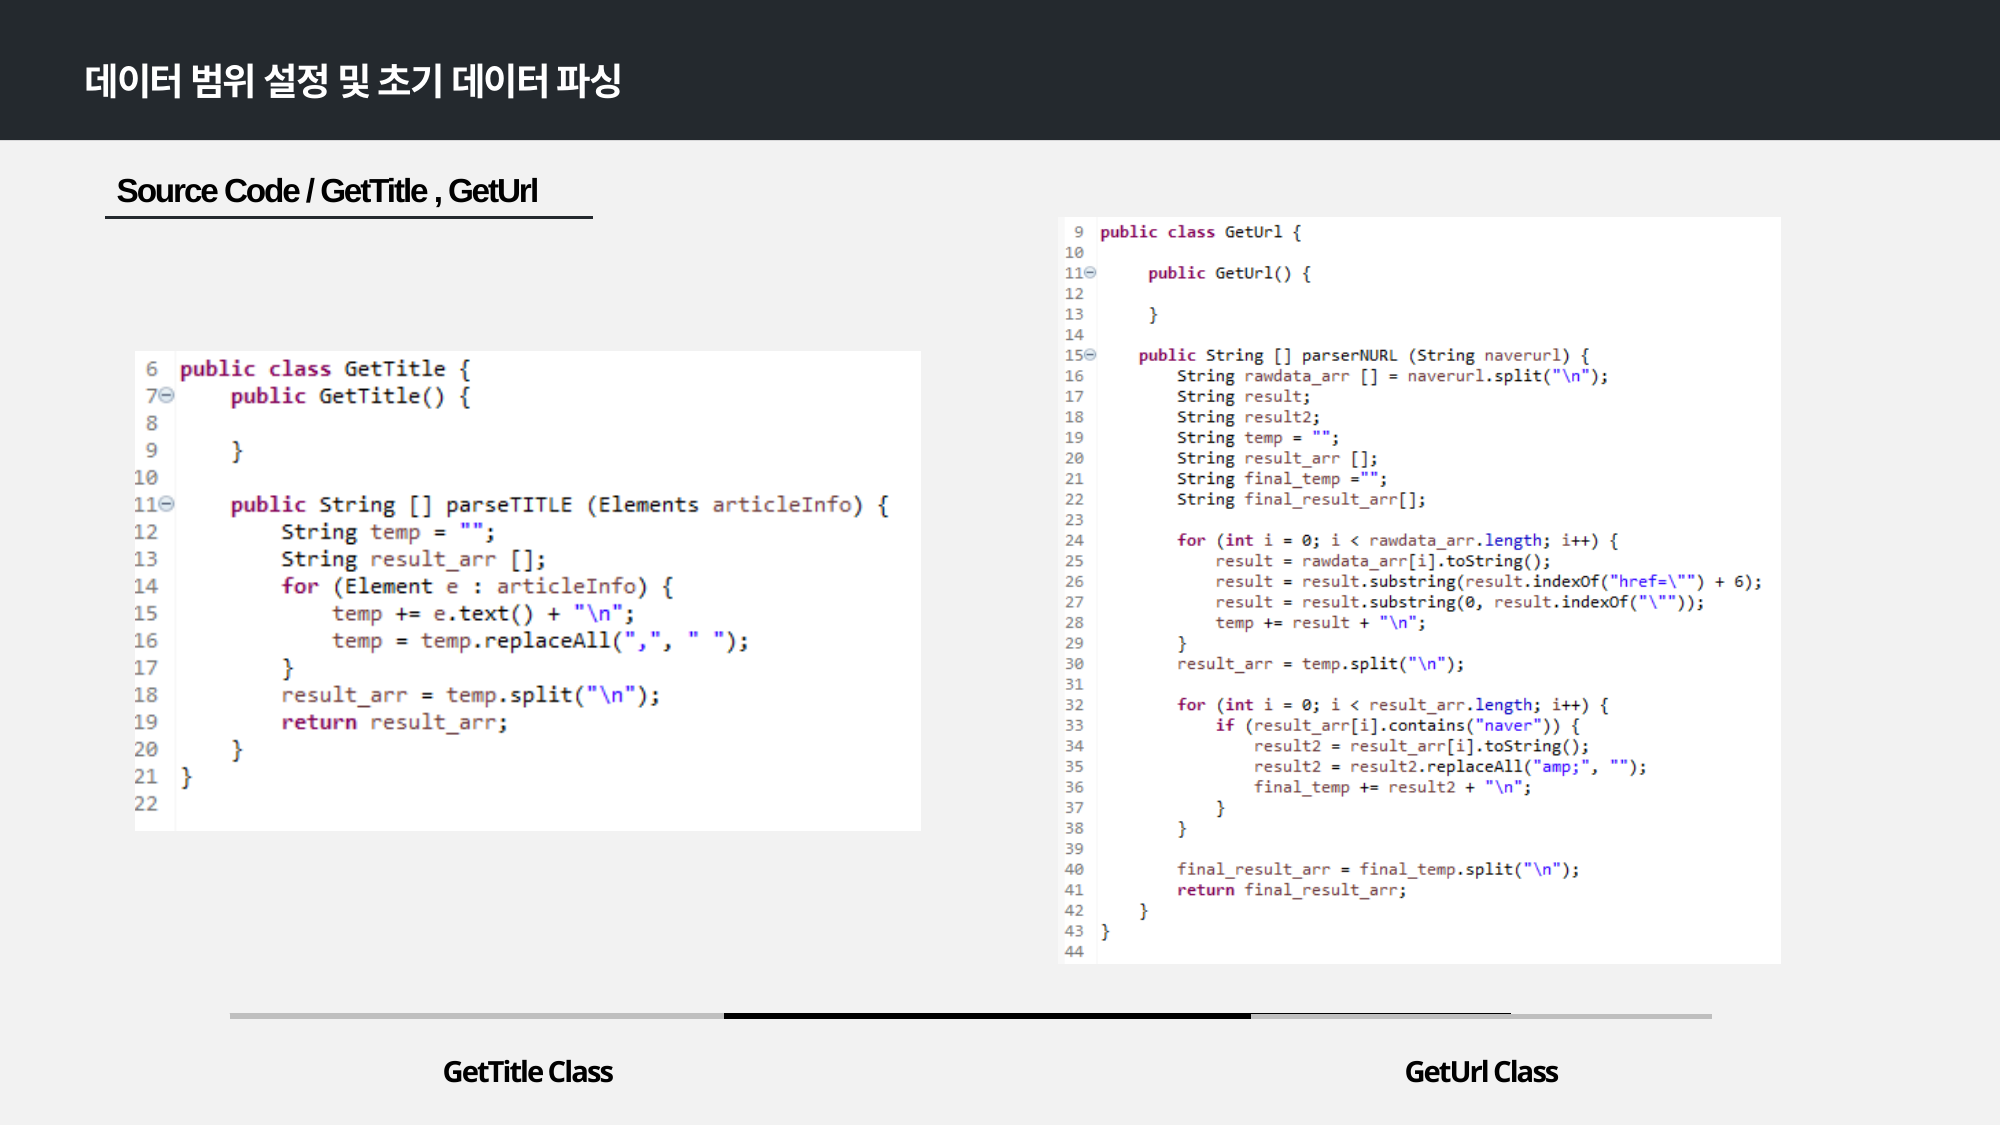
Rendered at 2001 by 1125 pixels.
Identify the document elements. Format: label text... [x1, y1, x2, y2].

text_box GetTitle Class [399, 1046, 658, 1096]
text_box Source Code / GetTitle , GetUrl [101, 141, 1037, 217]
text_box GetUrl Class [1347, 1046, 1617, 1096]
picture [135, 351, 921, 831]
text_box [0, 0, 2000, 141]
picture [1058, 217, 1781, 964]
